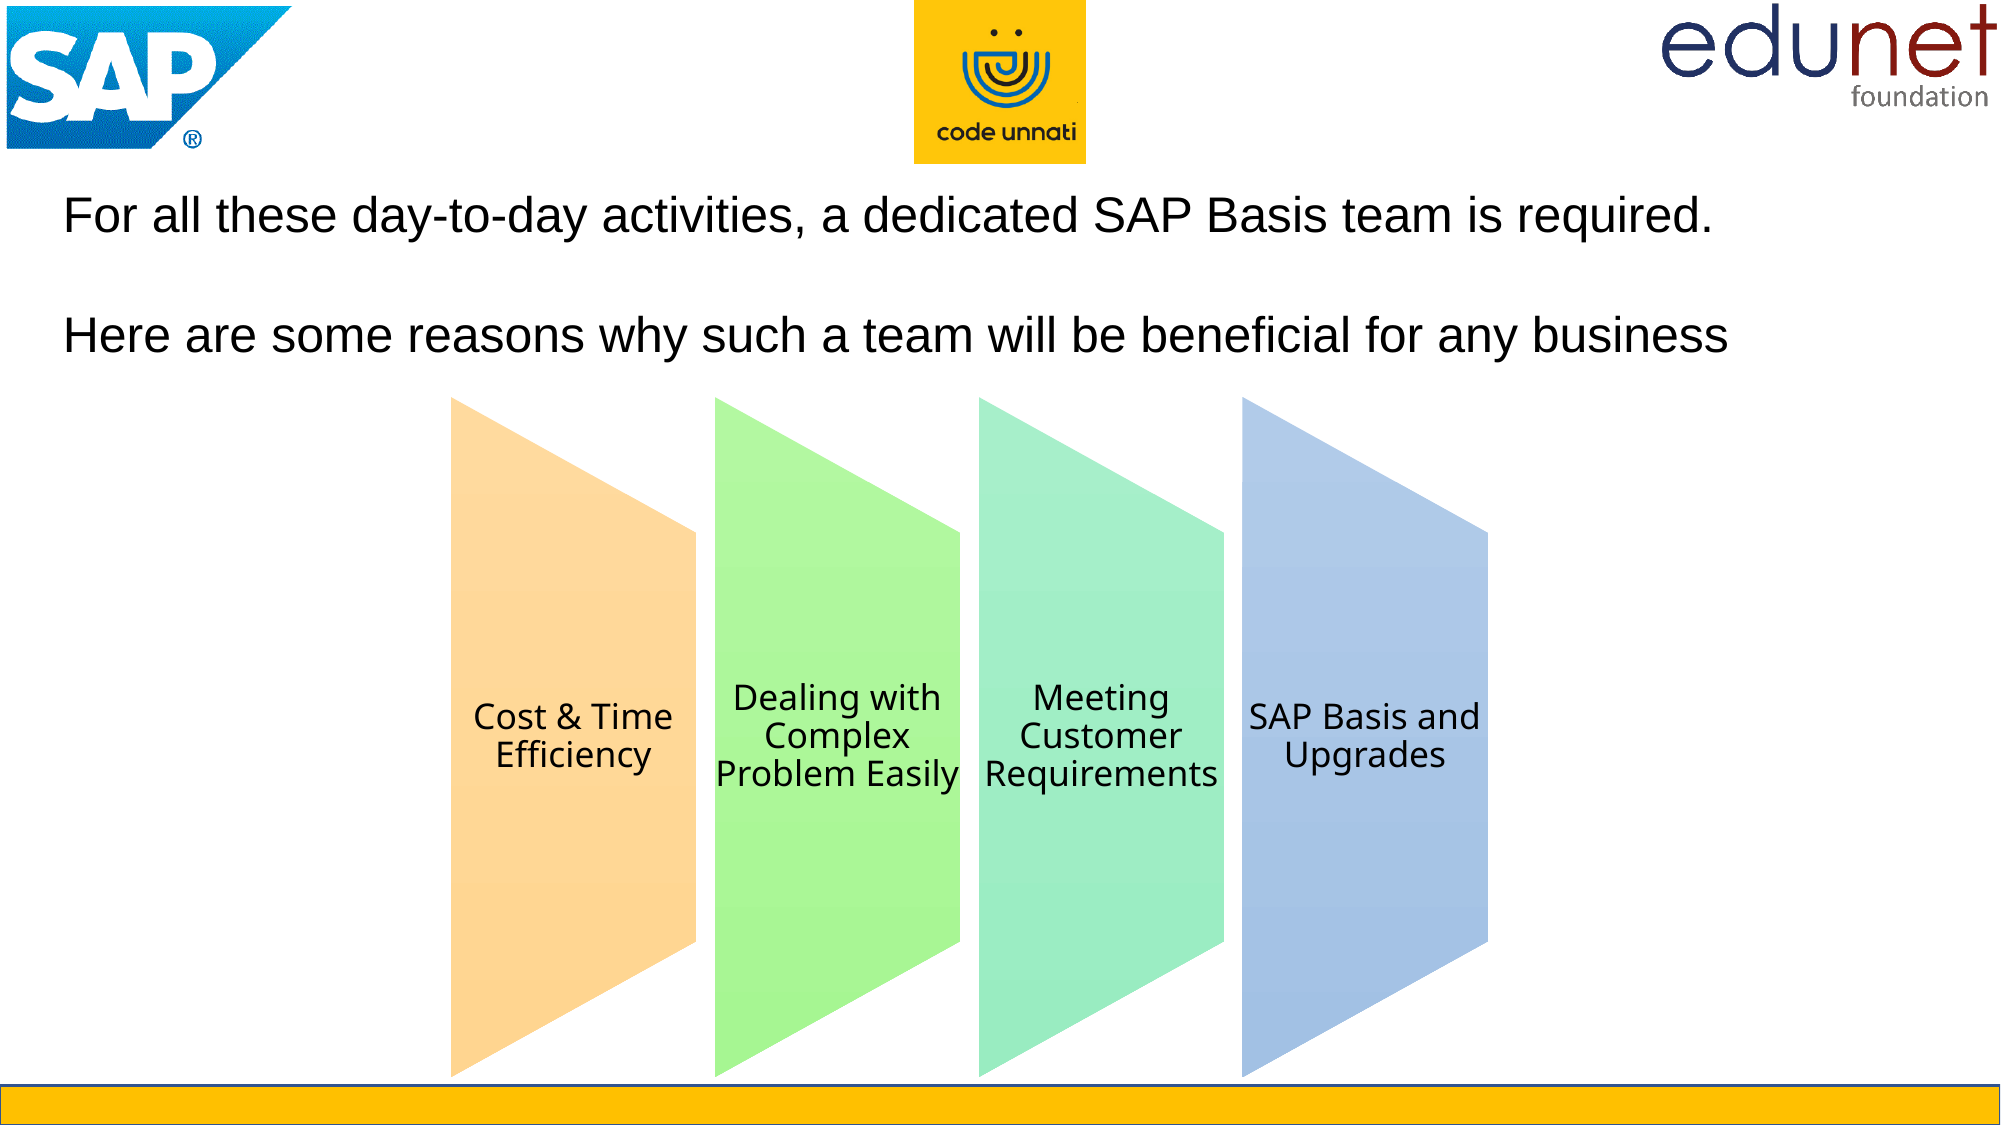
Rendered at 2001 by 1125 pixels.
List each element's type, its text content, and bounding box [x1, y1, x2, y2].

picture [1654, 0, 2000, 113]
text_box For all these day-to-day activities, a dedicated SAP Basis team is required. Here are some reasons why such a team will be beneficial for any business [48, 175, 1889, 371]
picture [0, 0, 339, 157]
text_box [450, 396, 1489, 1078]
picture [914, 0, 1086, 164]
